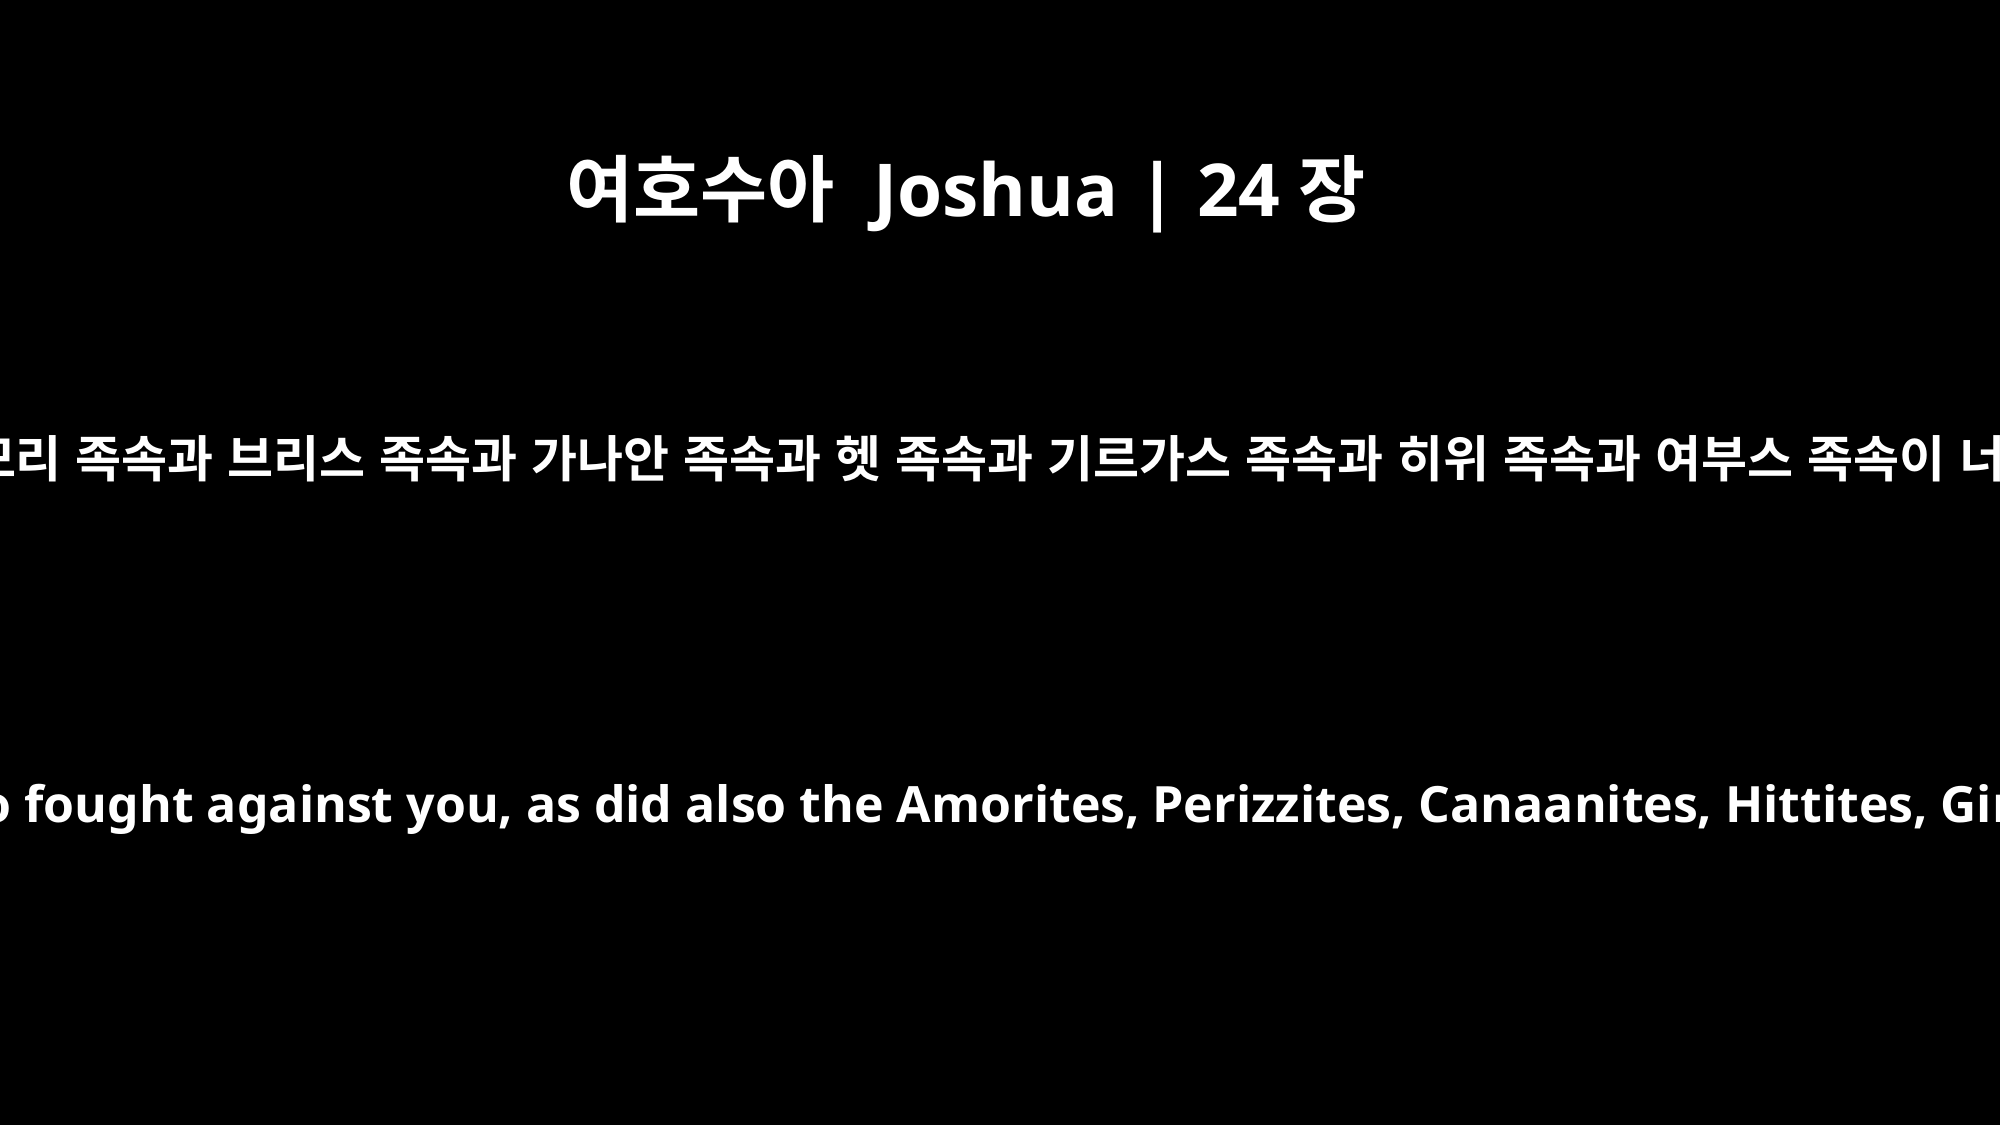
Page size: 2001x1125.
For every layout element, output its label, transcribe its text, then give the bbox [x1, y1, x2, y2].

text_box 여호수아 Joshua | 24장 [551, 136, 1381, 239]
text_box 11 너희가 요단을 건너 여리고에 이른즉 여리고 주민들 곧 아모리 족속과 브리스 족속과 가나안 족속과 헷 족속과 기르가스 족속과 히위 족속과 여부스 족속이 너희와 싸우기로 내가 그들을 너희의 손에 넘겨 주었으며 [0, 359, 2000, 495]
text_box "`Then you crossed the Jordan and came to Jericho. The citizens of Jericho fought against you, as did also the Amorites, Perizzites, Canaanites, Hittites, Girgashites, Hivites and Jebusites, but I gave them into your hands. [0, 764, 2000, 840]
